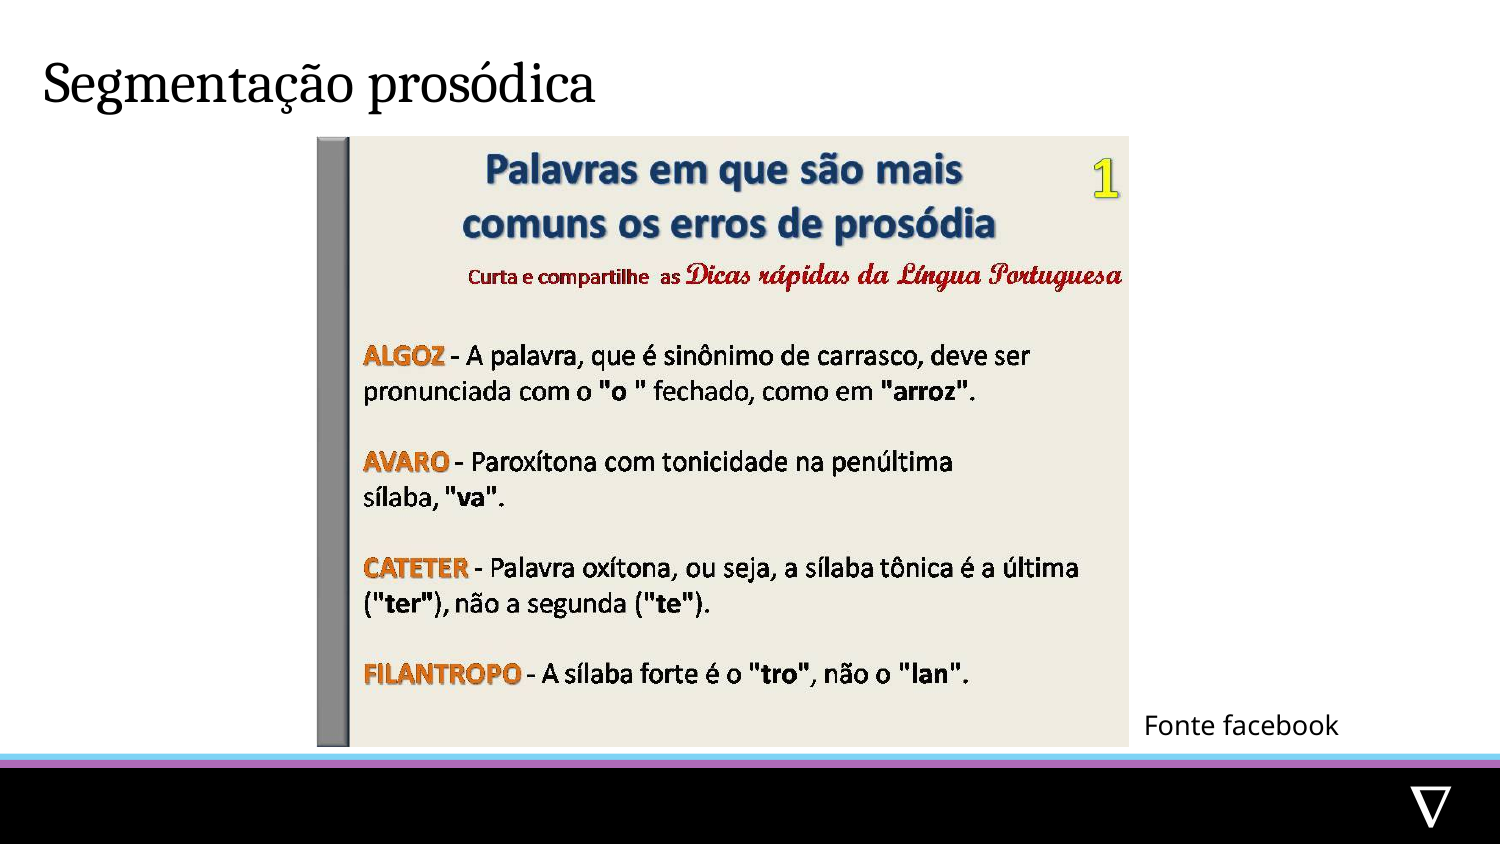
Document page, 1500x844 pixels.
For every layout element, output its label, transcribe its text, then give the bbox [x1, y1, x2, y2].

list Fonte facebook [1134, 688, 1427, 747]
title Segmentação prosódica [29, 28, 1427, 123]
picture [1405, 781, 1455, 831]
picture [315, 136, 1129, 747]
